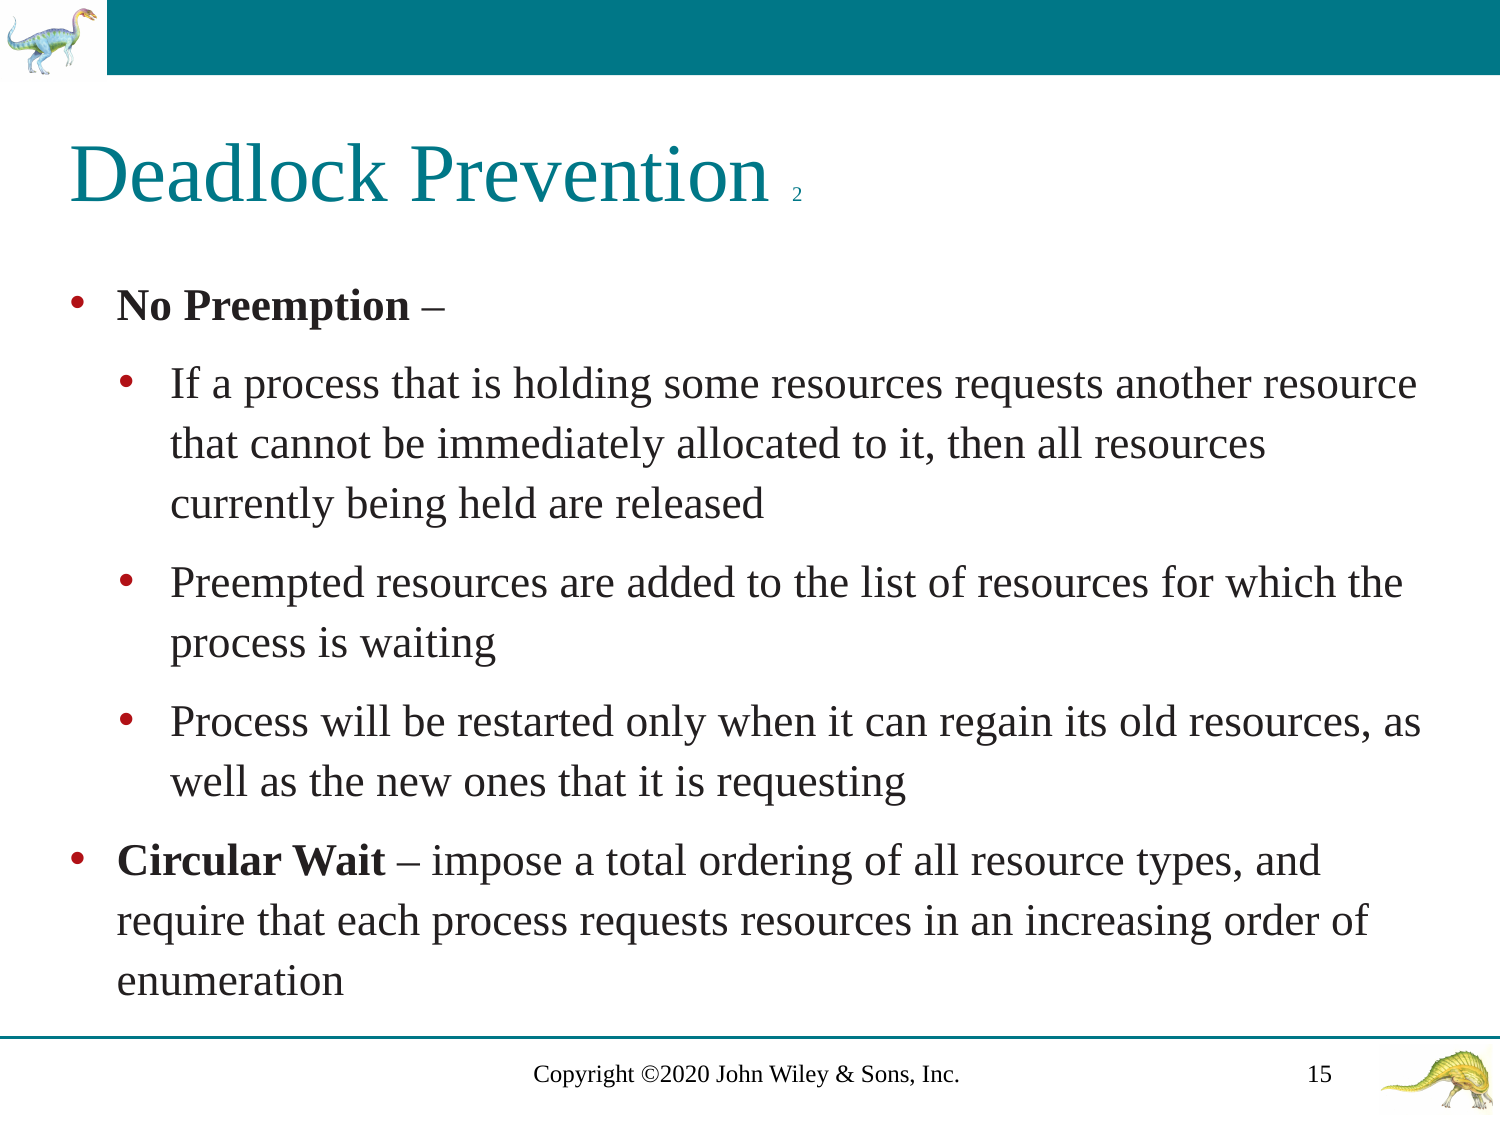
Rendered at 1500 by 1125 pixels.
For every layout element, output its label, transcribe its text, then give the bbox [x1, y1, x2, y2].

title Deadlock Prevention 2 [54, 122, 1445, 237]
picture [0, 0, 107, 82]
list No Preemption – If a process that is holding some resources requests another resource that cannot be immediately allocated to it, then all resources currently being held are released Preempted resources are added to the list of resources for which the process is waiting Process will be restarted only when it can regain its old resources, as well as the new ones that it is requesting Circular Wait – impose a total ordering of all resource types, and require that each process requests resources in an increasing order of enumeration [54, 261, 1444, 1018]
footer Copyright ©2020 John Wiley & Sons, Inc. [496, 1042, 1004, 1103]
picture [1379, 1044, 1493, 1115]
slide_number 15 [1083, 1042, 1348, 1103]
